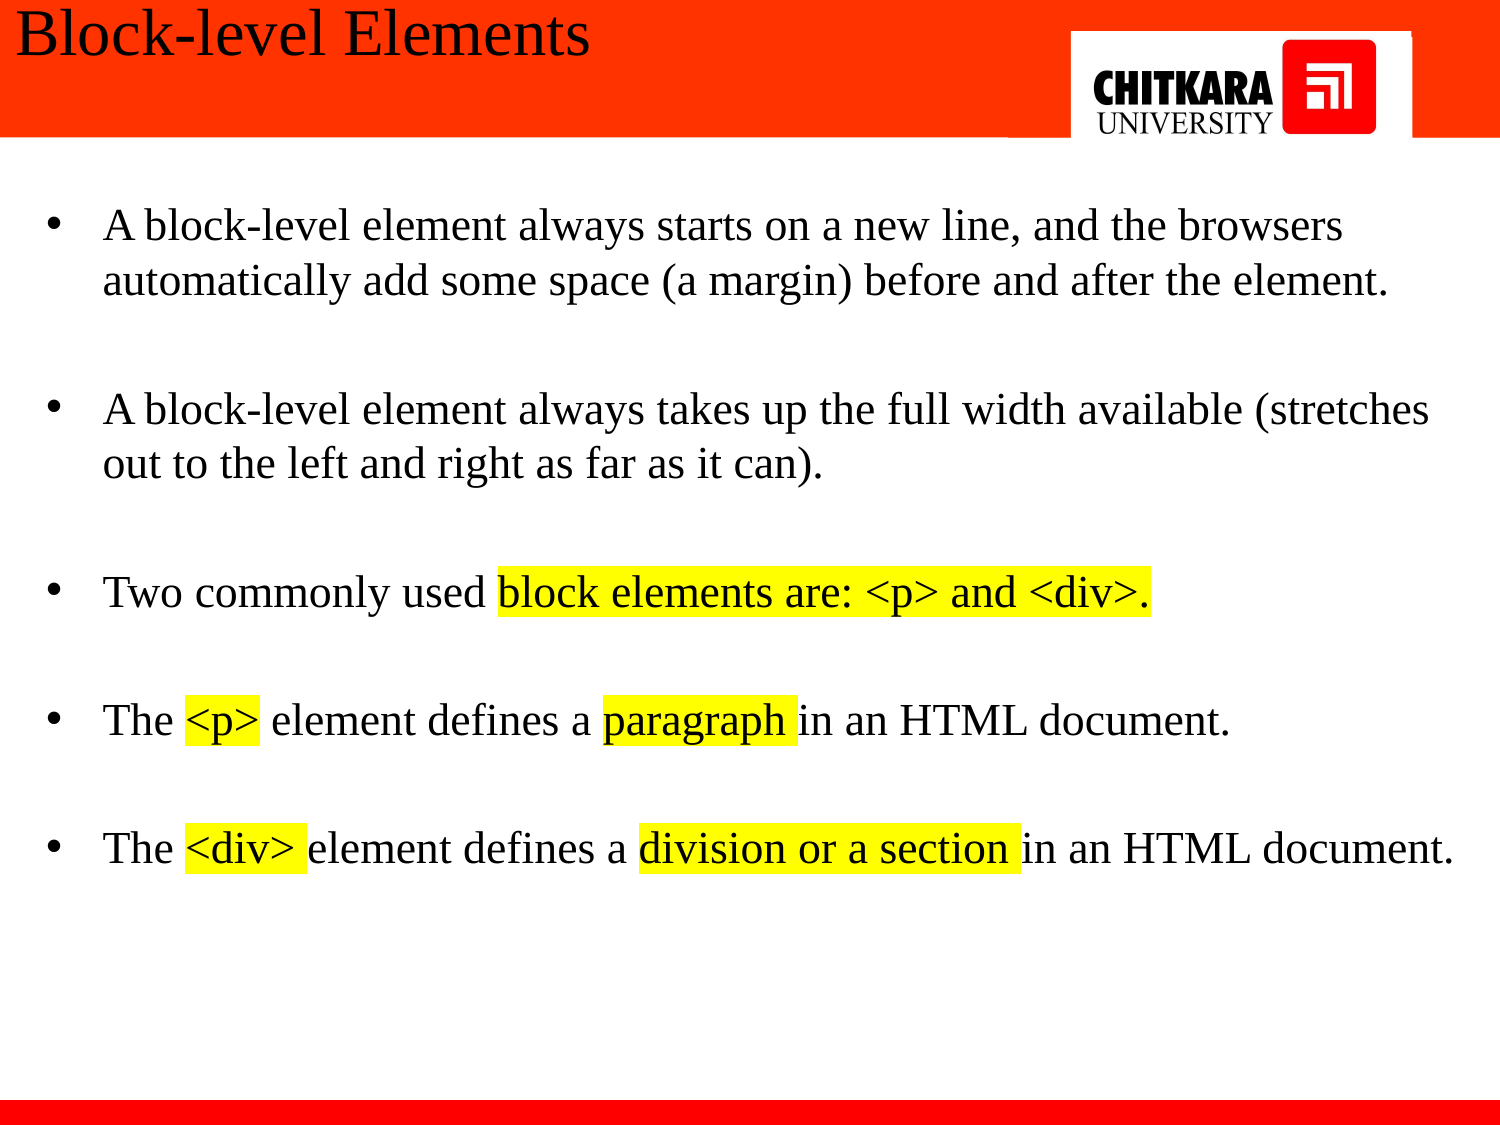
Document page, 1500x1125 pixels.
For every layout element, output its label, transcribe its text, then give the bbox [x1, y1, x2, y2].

picture [1074, 37, 1391, 138]
slide_number 5 [1074, 1042, 1425, 1103]
title Block-level Elements [0, 0, 1063, 138]
list A block-level element always starts on a new line, and the browsers automatically add some space (a margin) before and after the element. A block-level element always takes up the full width available (stretches out to the left and right as far as it can). Two commonly used block elements are: <p> and <div>. The <p> element defines a paragraph in an HTML document. The <div> element defines a division or a section in an HTML document. [31, 187, 1500, 968]
